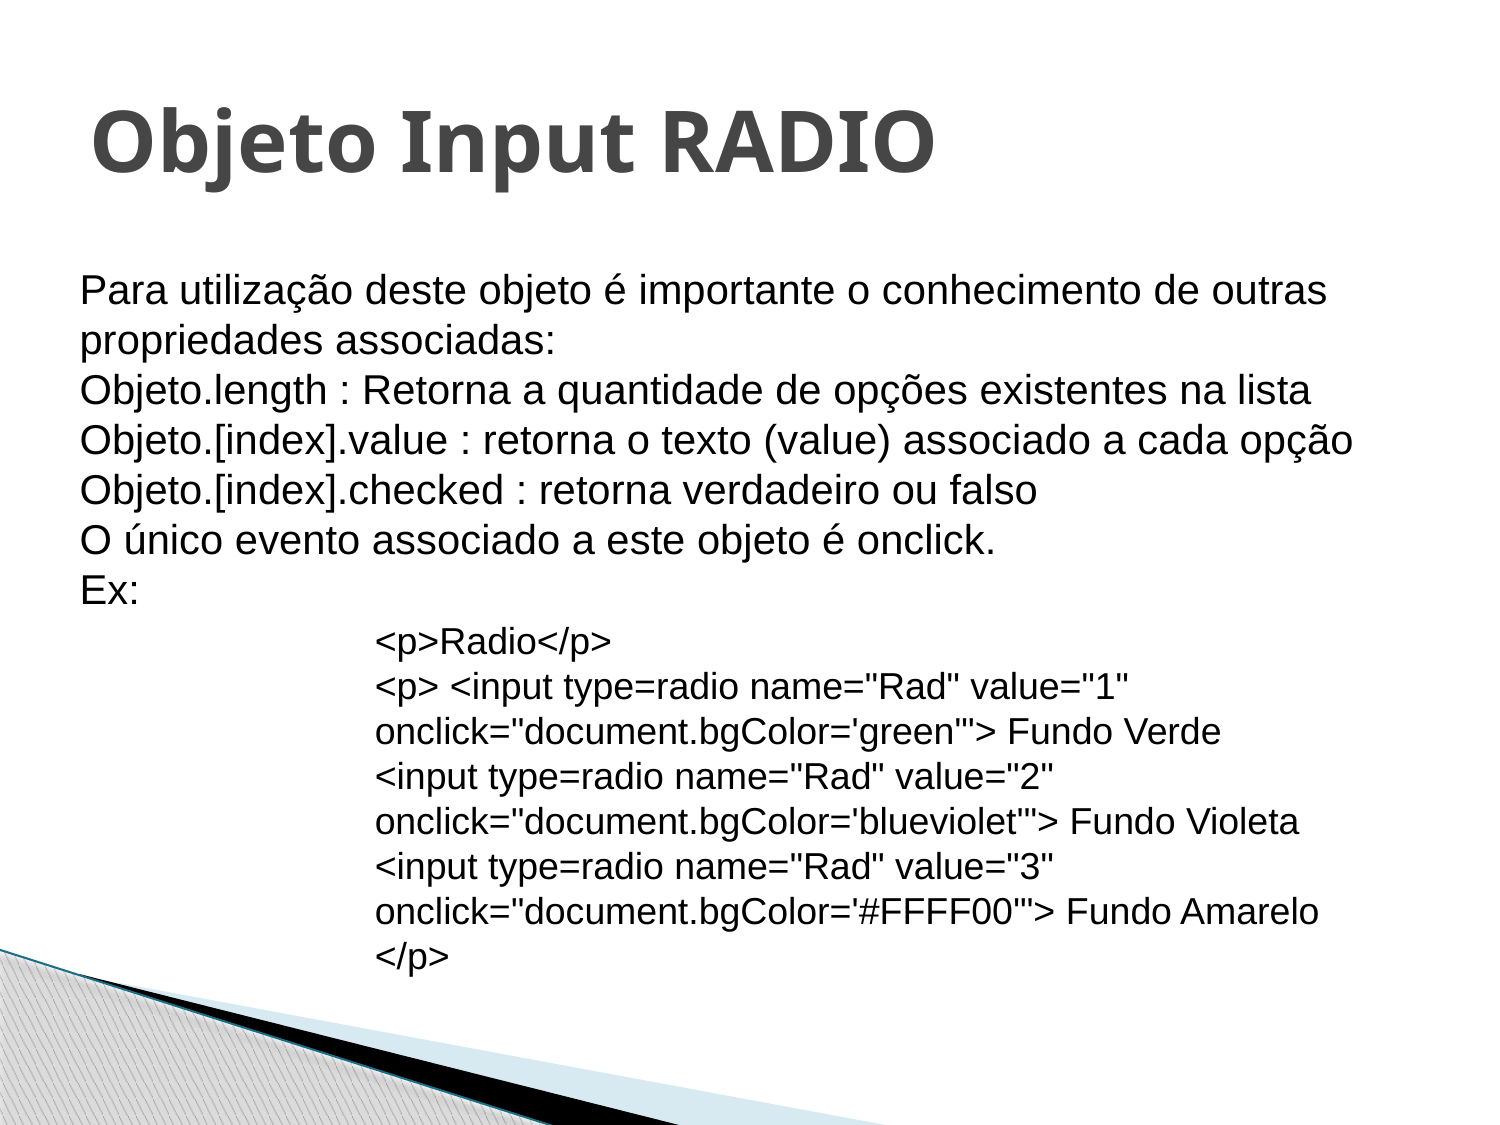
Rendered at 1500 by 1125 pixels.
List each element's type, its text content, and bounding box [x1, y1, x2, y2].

text_box <p>Radio</p> <p> <input type=radio name="Rad" value="1" onclick="document.bgColor='green'"> Fundo Verde <input type=radio name="Rad" value="2" onclick="document.bgColor='blueviolet'"> Fundo Violeta <input type=radio name="Rad" value="3" onclick="document.bgColor='#FFFF00'"> Fundo Amarelo </p> [360, 609, 1459, 1030]
title Objeto Input RADIO [75, 45, 1425, 233]
text_box Para utilização deste objeto é importante o conhecimento de outras propriedades associadas: Objeto.length : Retorna a quantidade de opções existentes na lista Objeto.[index].value : retorna o texto (value) associado a cada opção Objeto.[index].checked : retorna verdadeiro ou falso O único evento associado a este objeto é onclick. Ex: [64, 255, 1436, 671]
